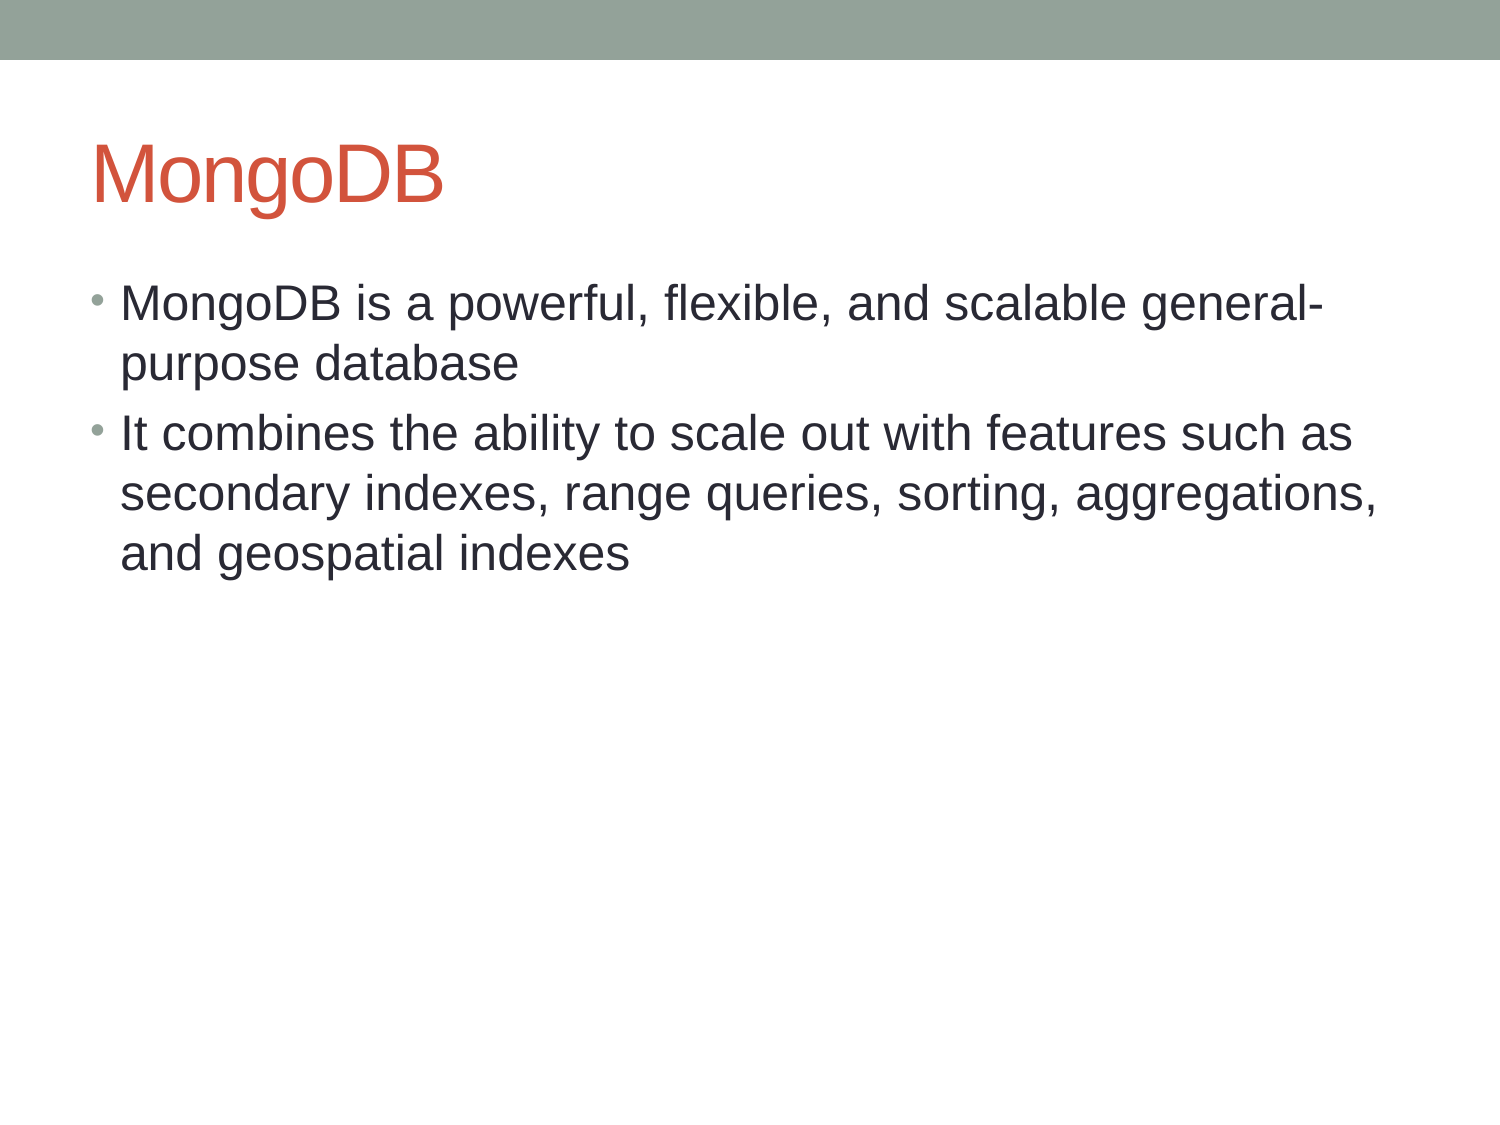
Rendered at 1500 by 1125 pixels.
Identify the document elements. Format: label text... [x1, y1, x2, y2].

title MongoDB [75, 87, 1425, 250]
list MongoDB is a powerful, flexible, and scalable general-purpose database It combines the ability to scale out with features such as secondary indexes, range queries, sorting, aggregations, and geospatial indexes [75, 262, 1425, 1063]
